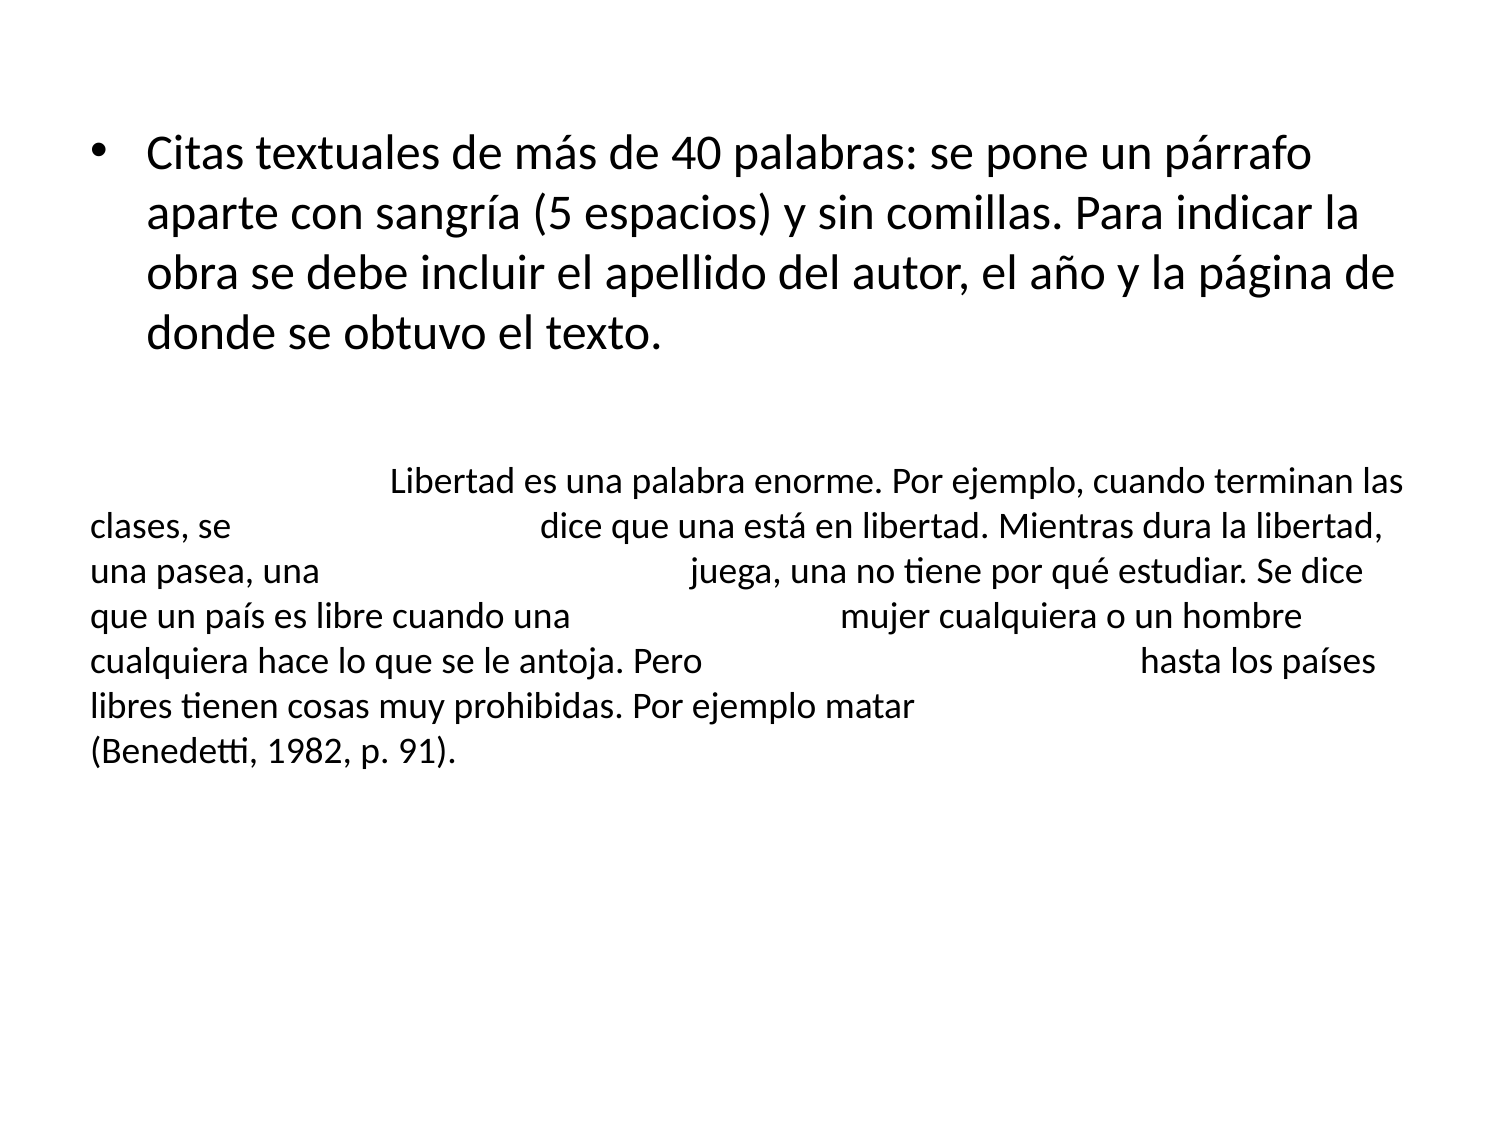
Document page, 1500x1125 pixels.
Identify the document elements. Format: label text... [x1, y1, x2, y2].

list Citas textuales de más de 40 palabras: se pone un párrafo aparte con sangría (5 espacios) y sin comillas. Para indicar la obra se debe incluir el apellido del autor, el año y la página de donde se obtuvo el texto. Libertad es una palabra enorme. Por ejemplo, cuando terminan las clases, se dice que una está en libertad. Mientras dura la libertad, una pasea, una juega, una no tiene por qué estudiar. Se dice que un país es libre cuando una mujer cualquiera o un hombre cualquiera hace lo que se le antoja. Pero hasta los países libres tienen cosas muy prohibidas. Por ejemplo matar (Benedetti, 1982, p. 91). [75, 111, 1425, 1005]
